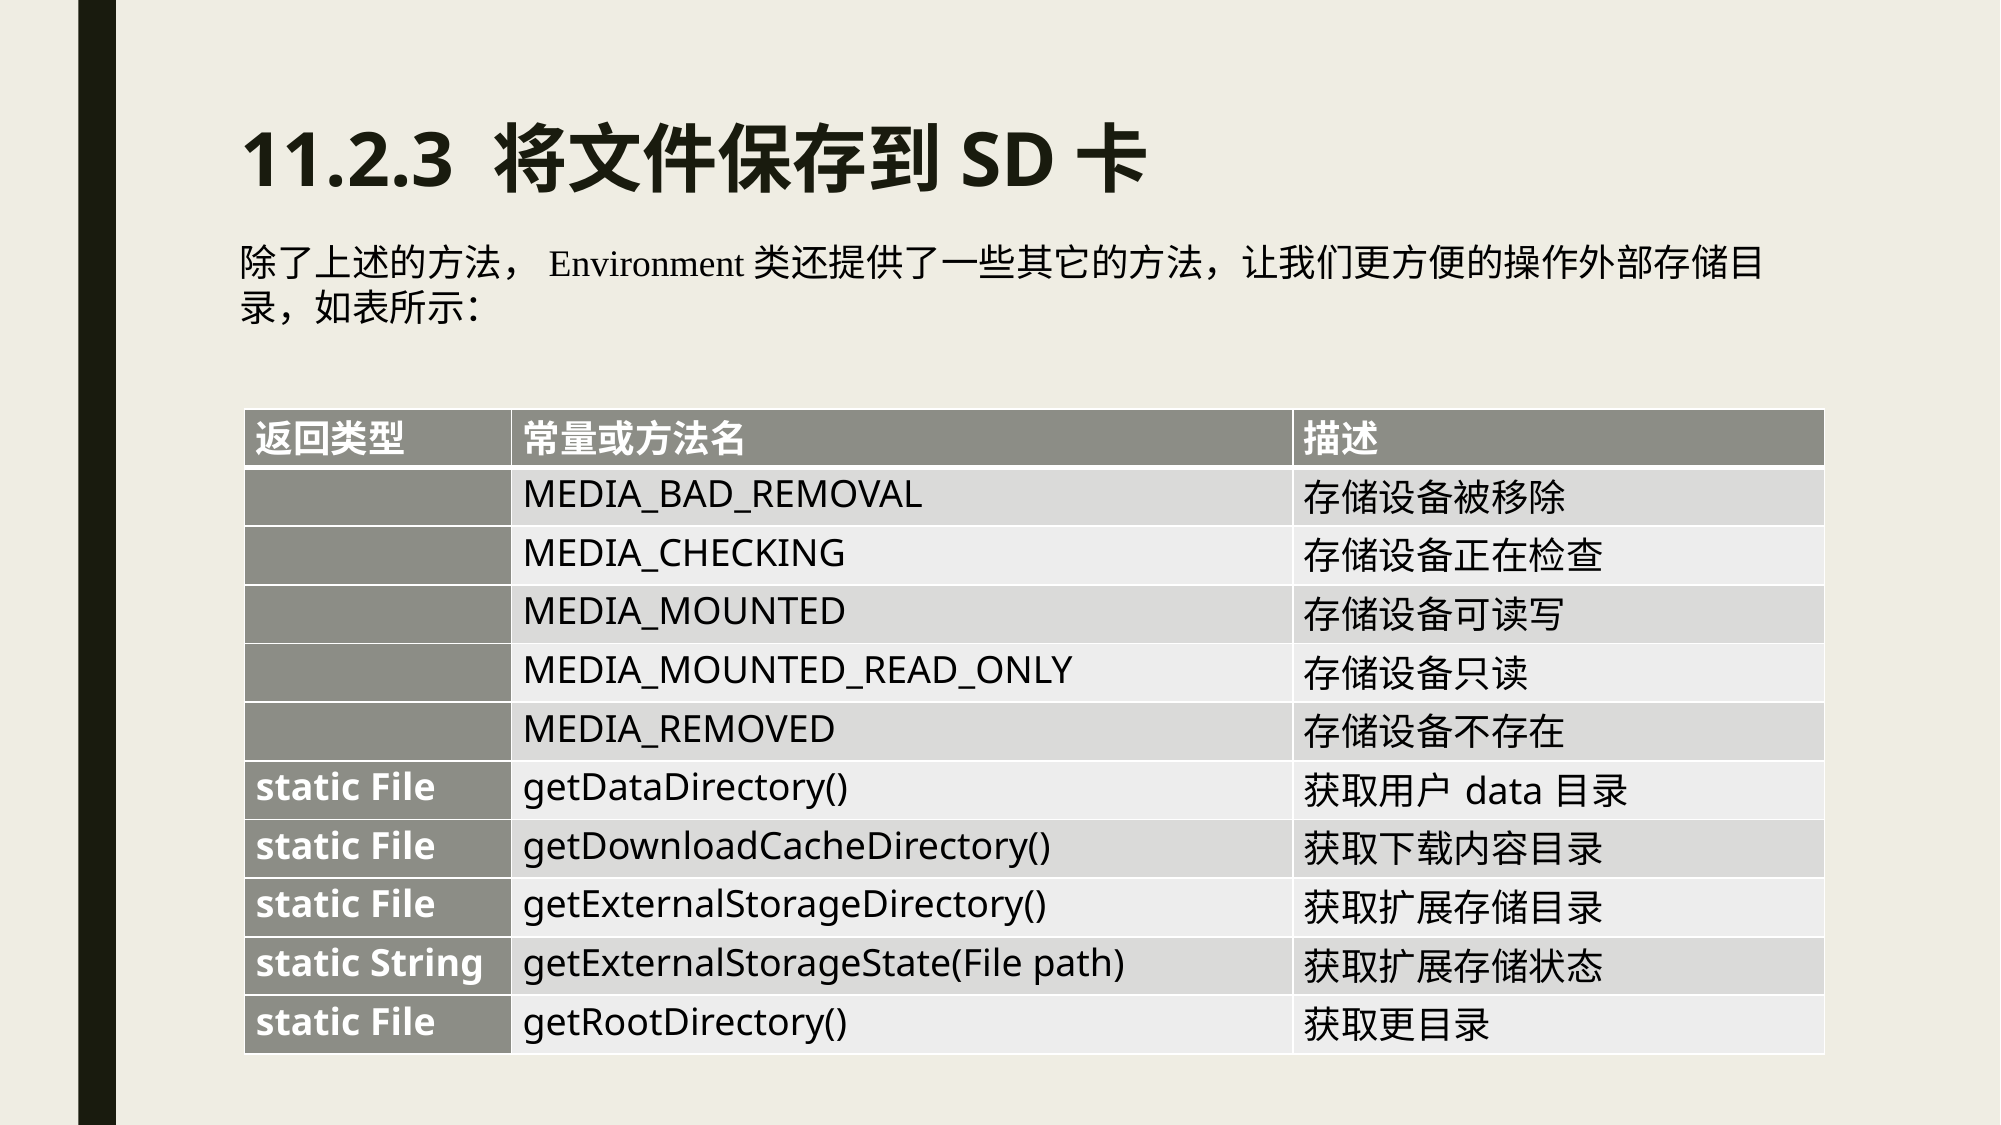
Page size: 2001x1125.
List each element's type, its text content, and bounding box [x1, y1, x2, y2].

table_cell 获取扩展存储状态 [1294, 938, 1824, 994]
table_cell [245, 644, 511, 701]
table_cell 存储设备只读 [1294, 644, 1824, 701]
table_cell getExternalStorageState(File path) [512, 938, 1292, 994]
table_cell static String [245, 938, 511, 994]
table_cell 获取下载内容目录 [1294, 820, 1824, 877]
table_cell 存储设备不存在 [1294, 703, 1824, 760]
table_cell getExternalStorageDirectory() [512, 879, 1292, 936]
table_cell 存储设备正在检查 [1294, 527, 1824, 584]
table_cell static File [245, 820, 511, 877]
table_header 常量或方法名 [512, 410, 1292, 465]
table_cell [245, 703, 511, 760]
table_cell [245, 586, 511, 643]
table_cell static File [245, 879, 511, 936]
table_cell 获取更目录 [1294, 996, 1824, 1053]
table_cell 存储设备被移除 [1294, 470, 1824, 525]
table_cell MEDIA_CHECKING [512, 527, 1292, 584]
table_cell MEDIA_BAD_REMOVAL [512, 470, 1292, 525]
text_box 除了上述的方法，Environment类还提供了一些其它的方法，让我们更方便的操作外部存储目录，如表所示： [224, 231, 1800, 337]
table_cell [245, 527, 511, 584]
table_cell MEDIA_REMOVED [512, 703, 1292, 760]
table_header 描述 [1294, 410, 1824, 465]
text_box 11.2.3 将文件保存到SD卡 [224, 114, 1800, 231]
table_cell 获取用户data目录 [1294, 762, 1824, 819]
table_cell 存储设备可读写 [1294, 586, 1824, 643]
table_cell 获取扩展存储目录 [1294, 879, 1824, 936]
table_cell getRootDirectory() [512, 996, 1292, 1053]
table_cell getDownloadCacheDirectory() [512, 820, 1292, 877]
table_cell getDataDirectory() [512, 762, 1292, 819]
table_cell MEDIA_MOUNTED_READ_ONLY [512, 644, 1292, 701]
table_cell static File [245, 996, 511, 1053]
table_cell static File [245, 762, 511, 819]
table_cell MEDIA_MOUNTED [512, 586, 1292, 643]
table_cell [245, 470, 511, 525]
table_header 返回类型 [245, 410, 511, 465]
